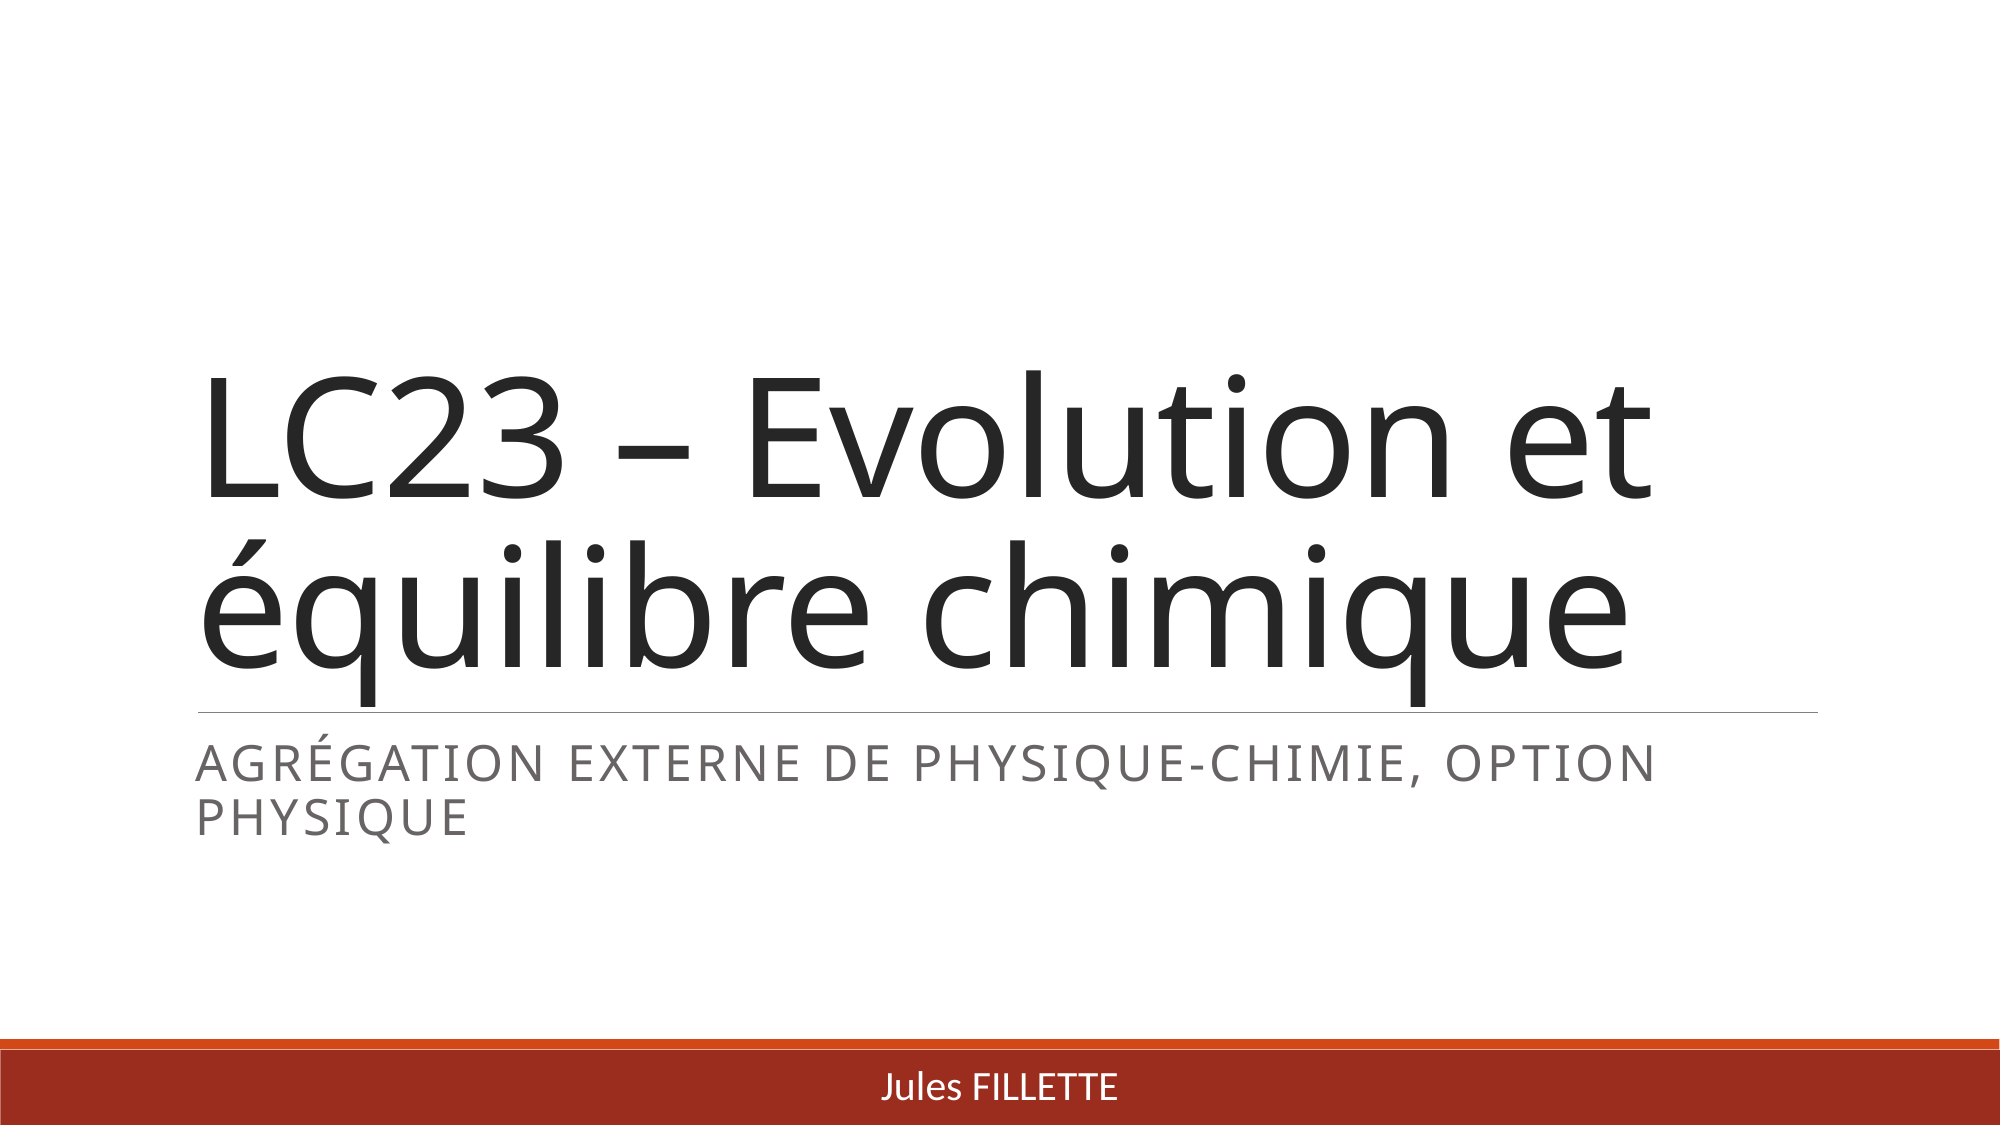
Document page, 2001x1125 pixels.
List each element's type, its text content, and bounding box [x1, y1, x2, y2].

title LC23 – Evolution et équilibre chimique [180, 124, 1830, 710]
text_box Jules FILLETTE [0, 1056, 2000, 1125]
subtitle Agrégation externe de Physique-chimie, option Physique [180, 730, 1831, 919]
